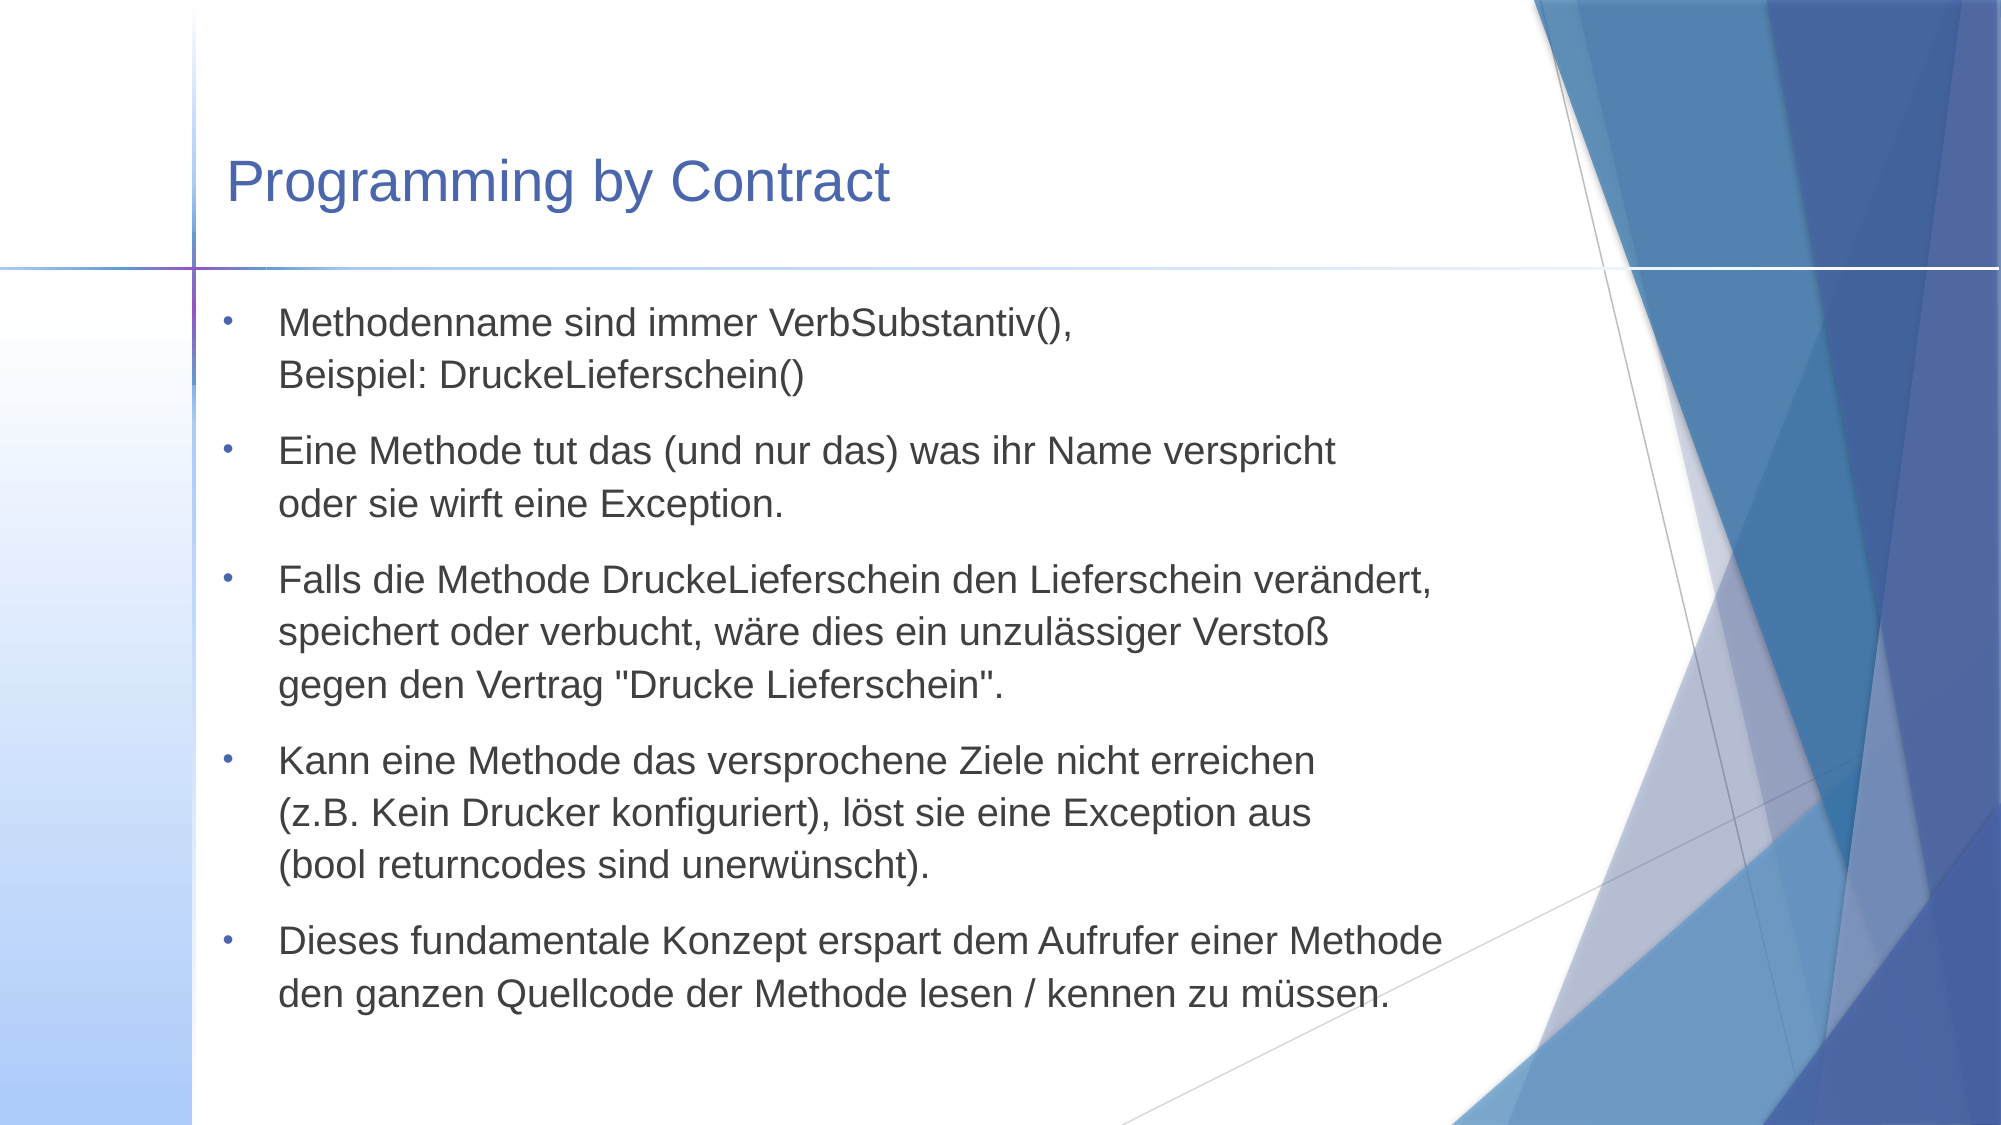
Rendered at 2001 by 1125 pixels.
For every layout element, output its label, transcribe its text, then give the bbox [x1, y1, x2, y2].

list Methodenname sind immer VerbSubstantiv(), Beispiel: DruckeLieferschein() Eine Methode tut das (und nur das) was ihr Name verspricht oder sie wirft eine Exception. Falls die Methode DruckeLieferschein den Lieferschein verändert, speichert oder verbucht, wäre dies ein unzulässiger Verstoß gegen den Vertrag "Drucke Lieferschein". Kann eine Methode das versprochene Ziele nicht erreichen (z.B. Kein Drucker konfiguriert), löst sie eine Exception aus (bool returncodes sind unerwünscht). Dieses fundamentale Konzept erspart dem Aufrufer einer Methode den ganzen Quellcode der Methode lesen / kennen zu müssen. [207, 284, 2000, 1027]
title Programming by Contract [211, 135, 1600, 284]
